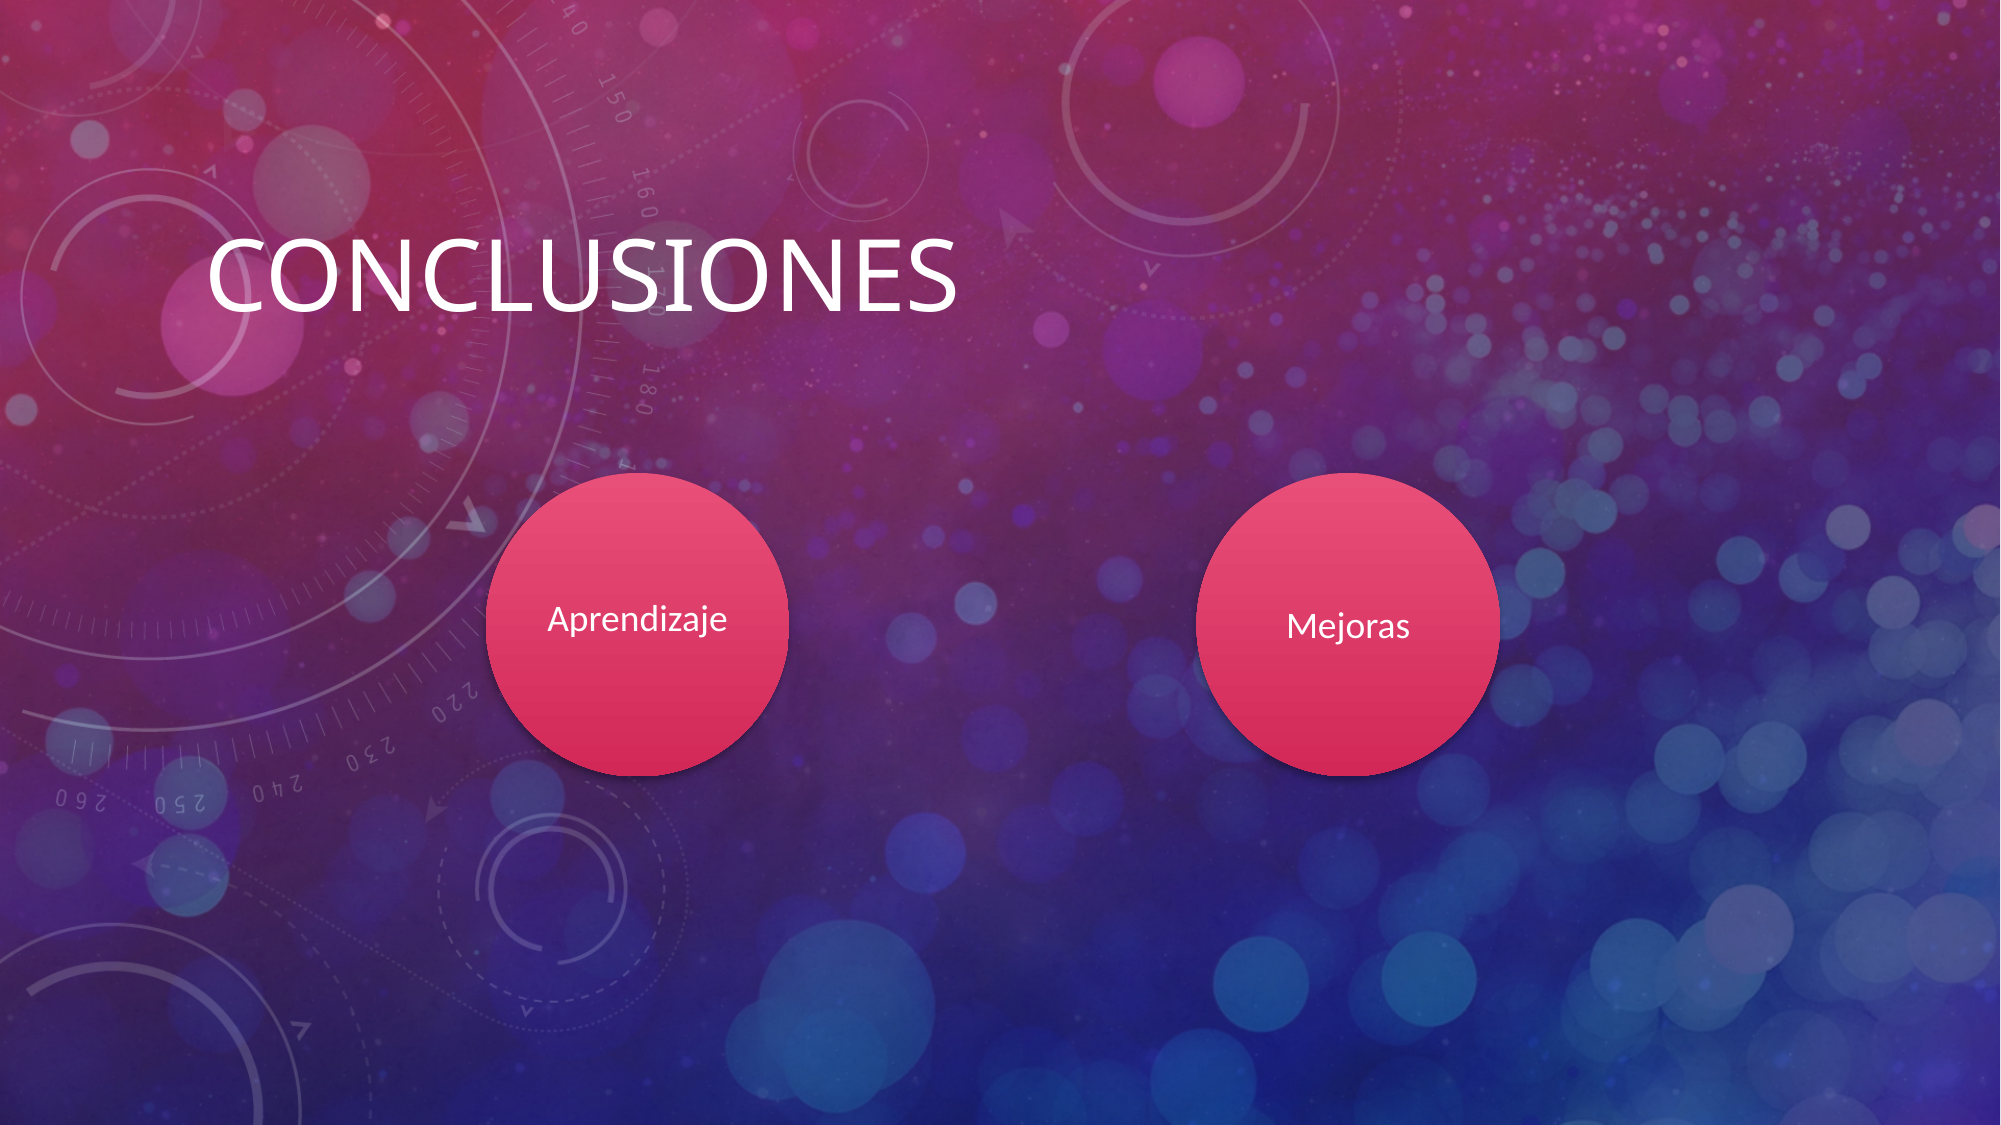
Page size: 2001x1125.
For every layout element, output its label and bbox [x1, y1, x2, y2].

text_box [485, 472, 790, 777]
picture [0, 0, 2001, 1125]
text_box [1196, 472, 1501, 777]
